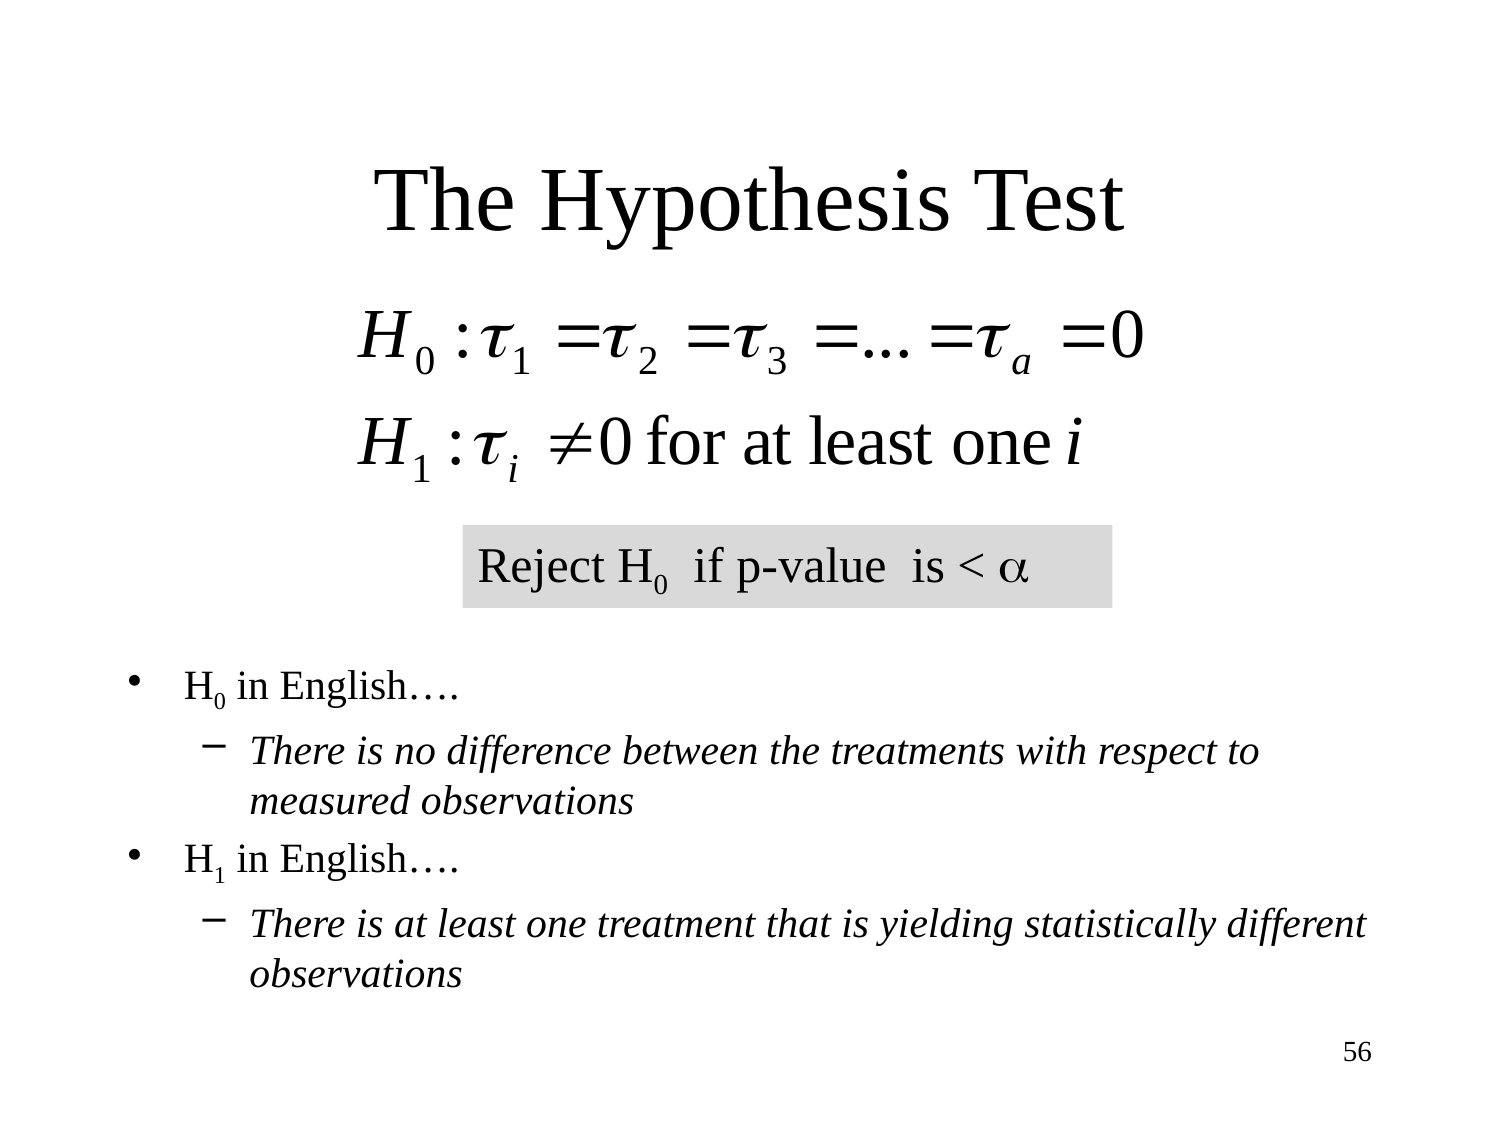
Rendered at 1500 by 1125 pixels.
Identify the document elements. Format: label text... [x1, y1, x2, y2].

list H0 in English…. There is no difference between the treatments with respect to measured observations H1 in English…. There is at least one treatment that is yielding statistically different observations [112, 650, 1388, 1125]
slide_number 56 [1074, 1024, 1388, 1101]
text_box Reject H0 if p-value is < a [462, 524, 1113, 608]
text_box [345, 287, 1155, 499]
title The Hypothesis Test [112, 99, 1388, 288]
